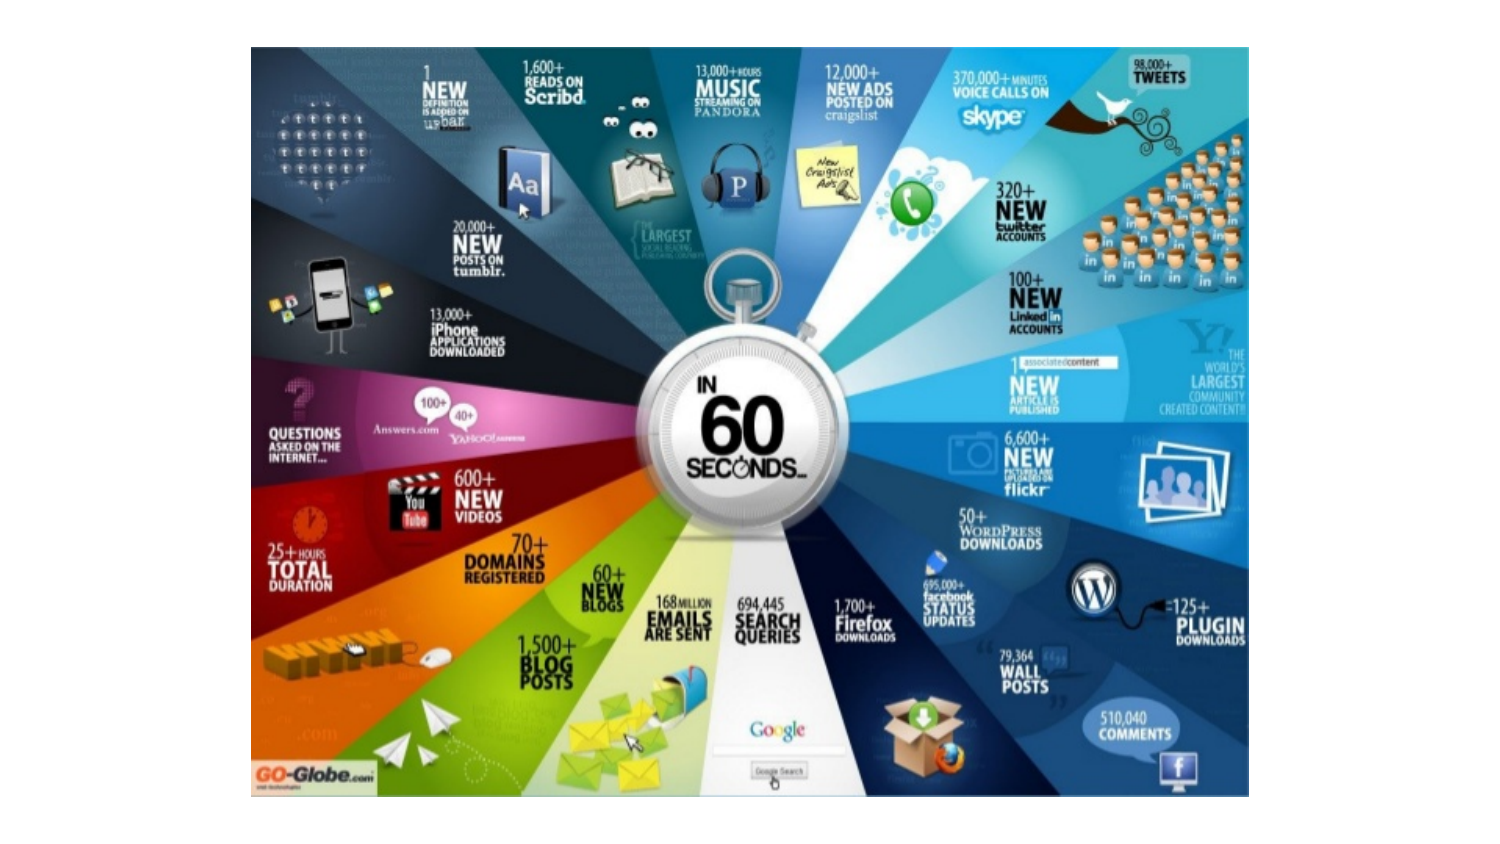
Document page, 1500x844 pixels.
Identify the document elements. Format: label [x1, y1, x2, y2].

picture [251, 47, 1249, 797]
